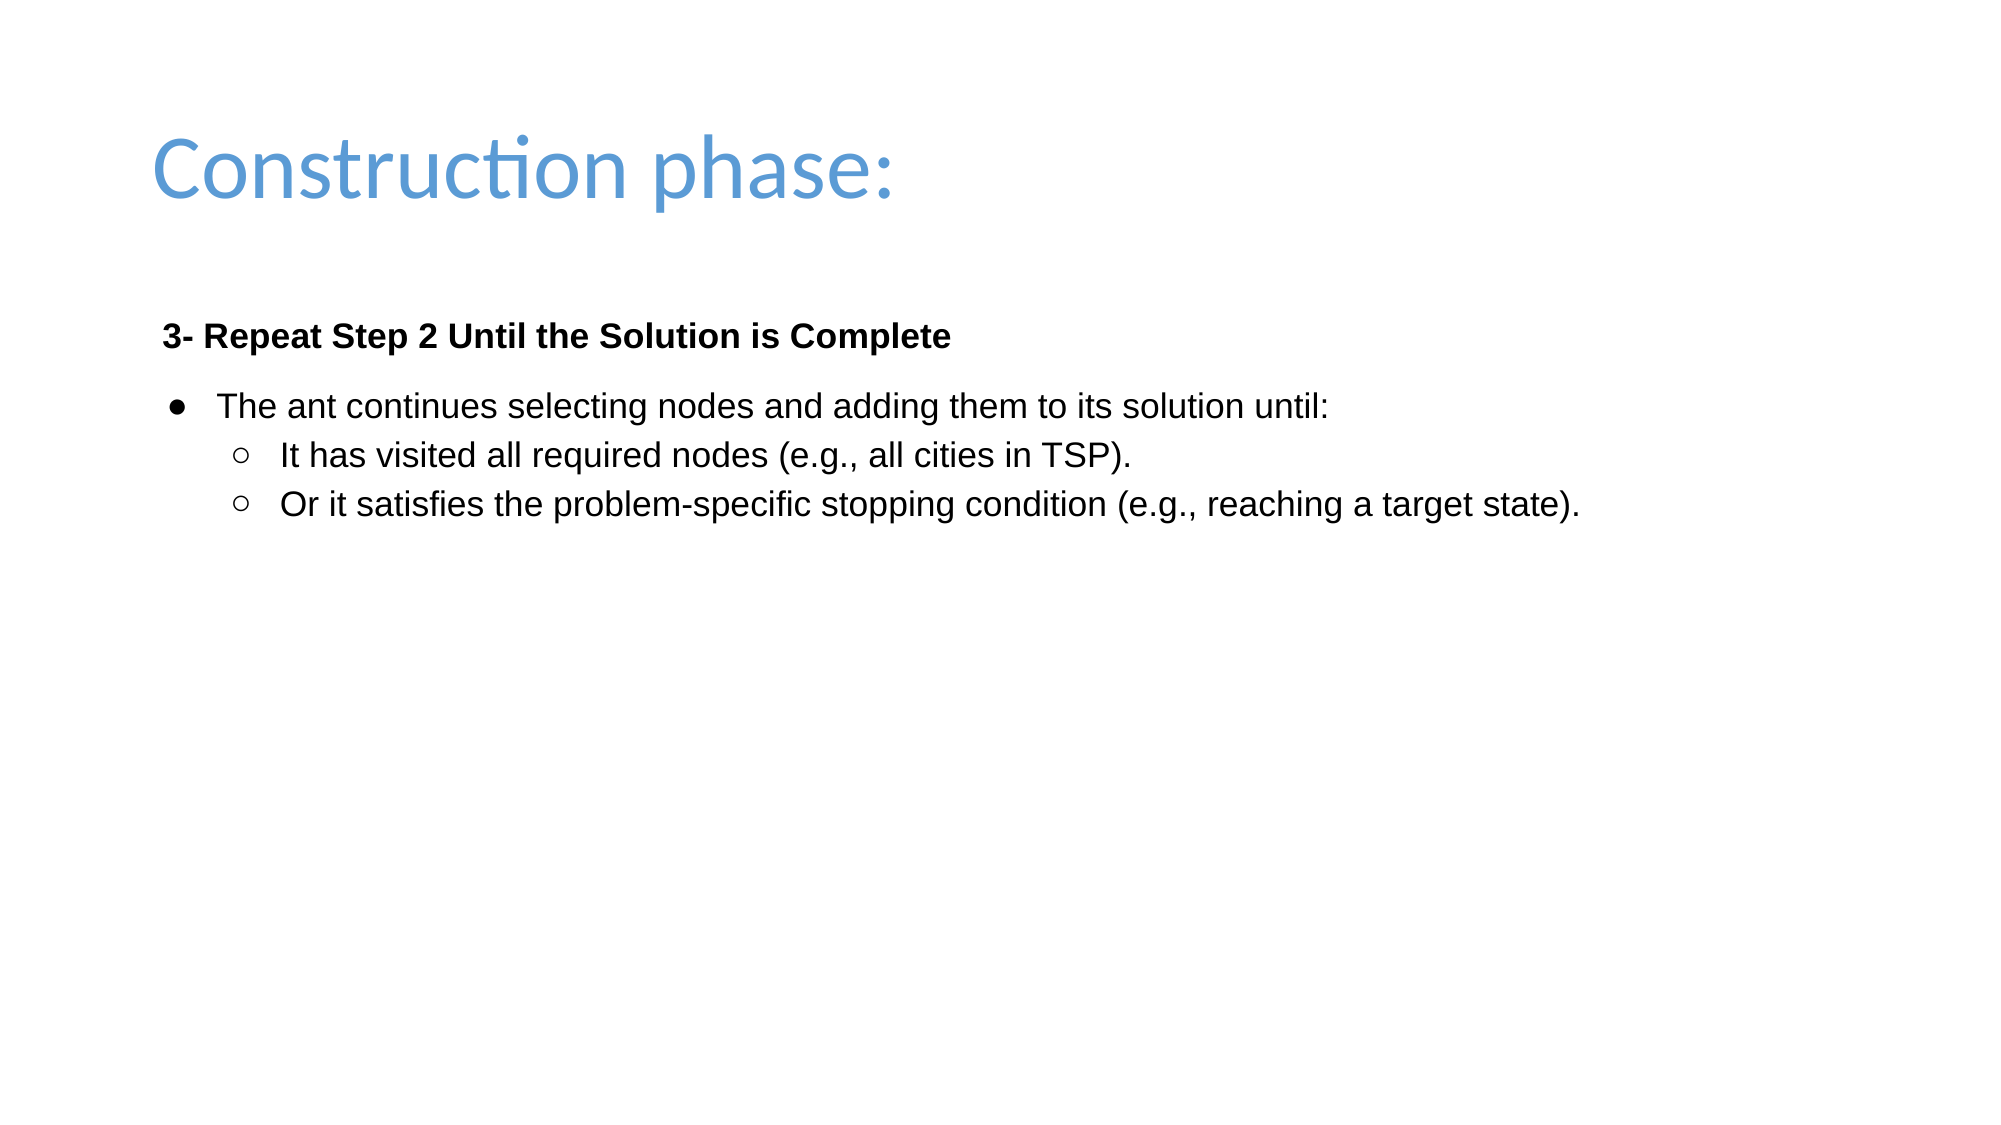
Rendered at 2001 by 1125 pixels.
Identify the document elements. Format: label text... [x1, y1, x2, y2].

title Construction phase: [137, 59, 1863, 278]
list 3- Repeat Step 2 Until the Solution is Complete The ant continues selecting nodes and adding them to its solution until: It has visited all required nodes (e.g., all cities in TSP). Or it satisfies the problem-specific stopping condition (e.g., reaching a target state). [137, 299, 1863, 1014]
